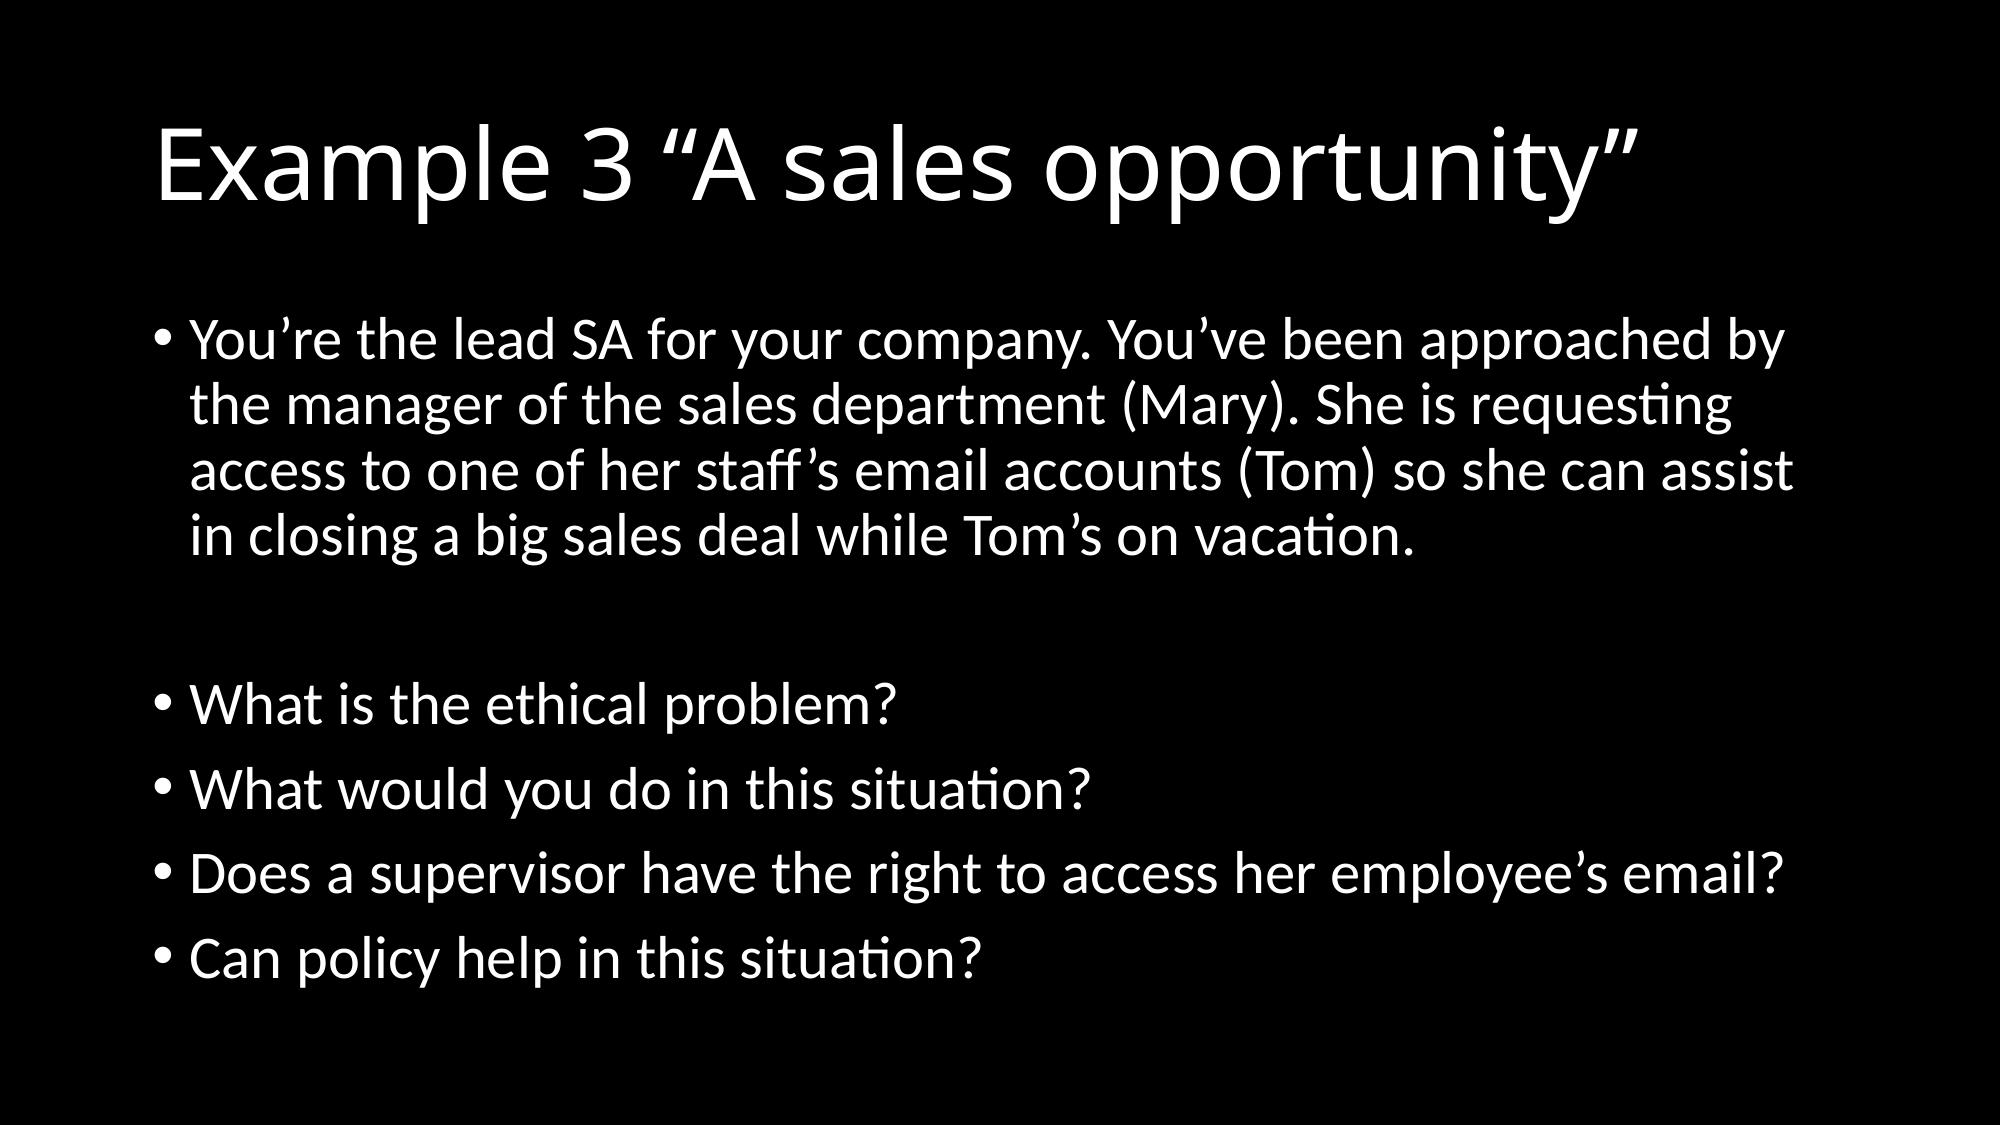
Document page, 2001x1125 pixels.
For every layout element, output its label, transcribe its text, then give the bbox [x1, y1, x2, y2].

list You’re the lead SA for your company. You’ve been approached by the manager of the sales department (Mary). She is requesting access to one of her staff’s email accounts (Tom) so she can assist in closing a big sales deal while Tom’s on vacation. What is the ethical problem? What would you do in this situation? Does a supervisor have the right to access her employee’s email? Can policy help in this situation? [137, 299, 1863, 1014]
title Example 3 “A sales opportunity” [137, 59, 1863, 278]
